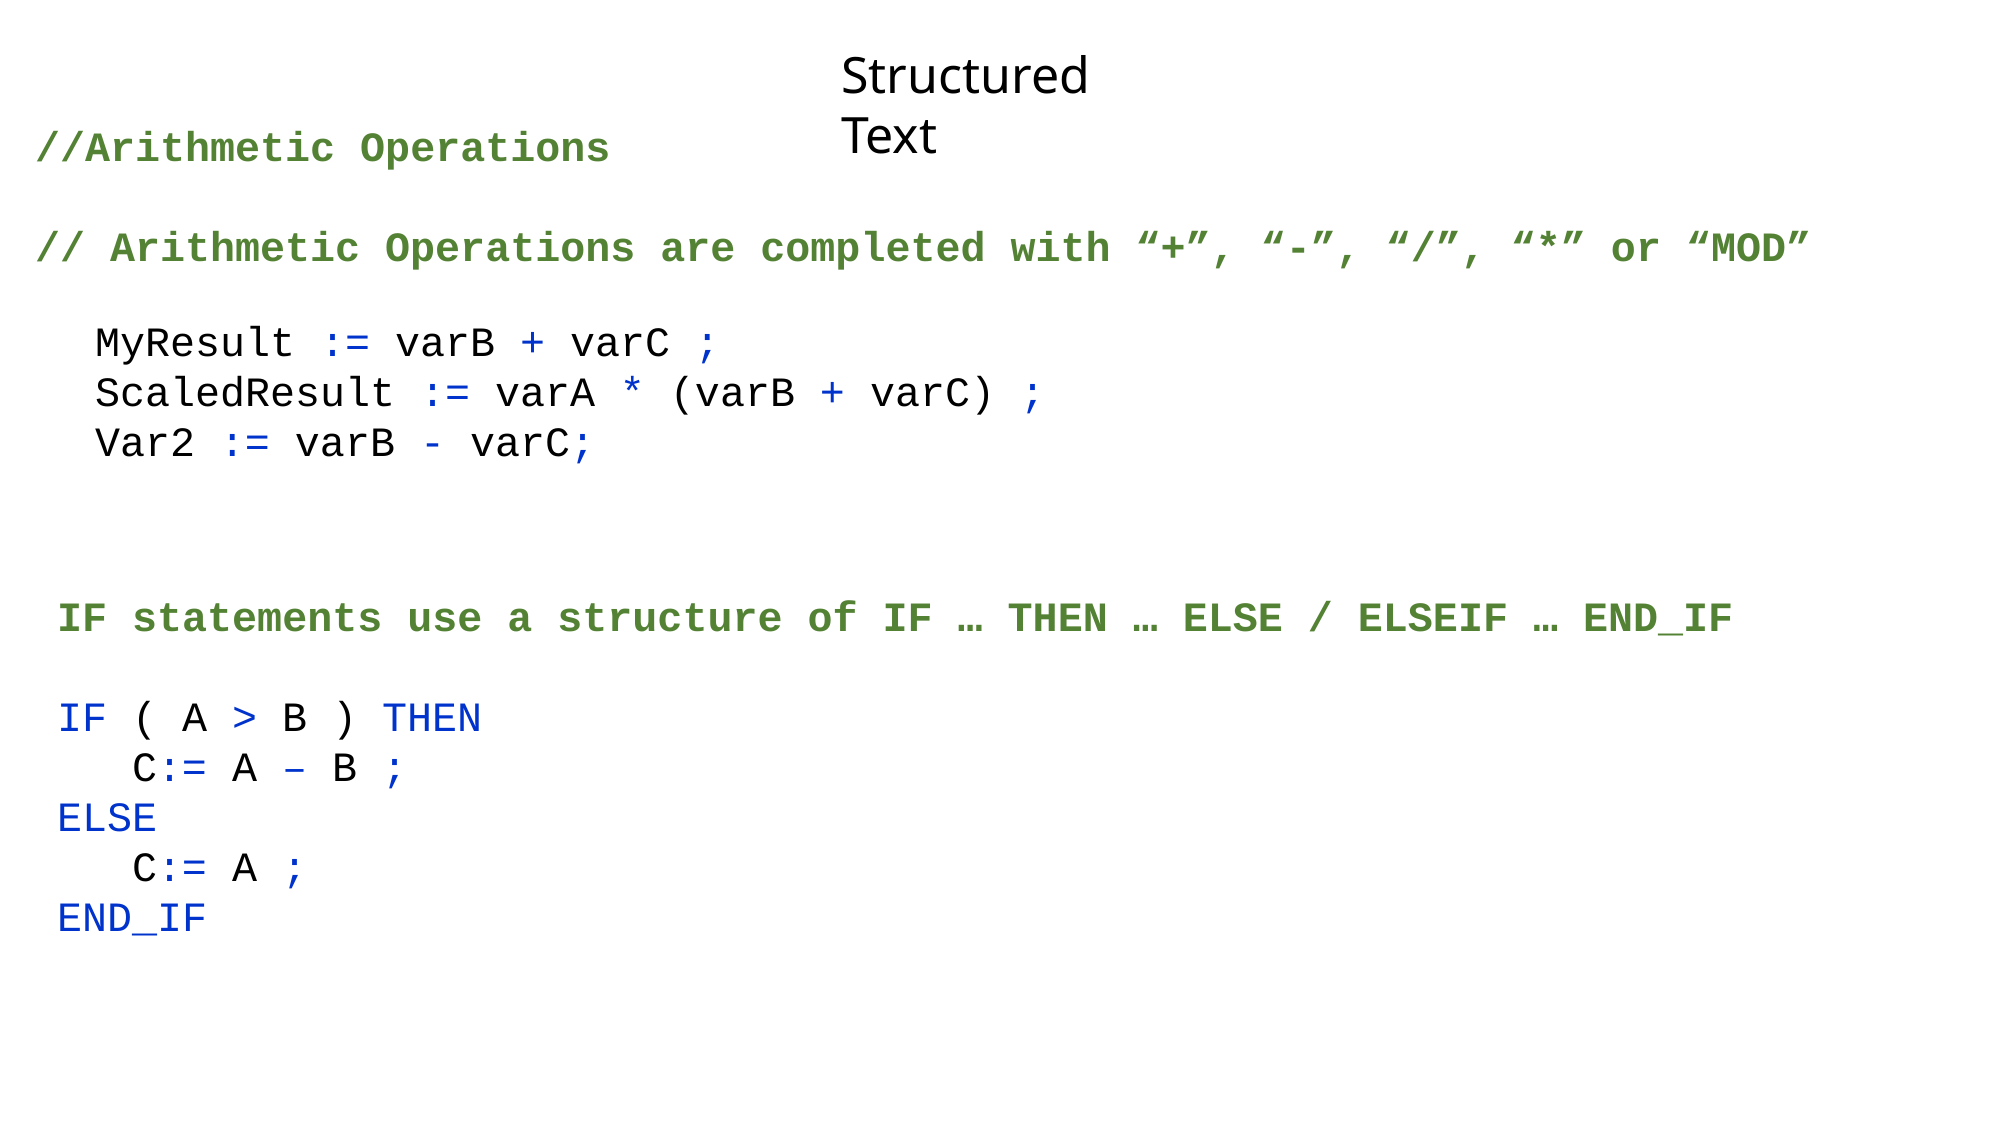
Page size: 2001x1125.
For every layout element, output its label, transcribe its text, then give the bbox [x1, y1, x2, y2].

text_box IF statements use a structure of IF … THEN … ELSE / ELSEIF … END_IF IF ( A > B ) THEN C:= A – B ; ELSE C:= A ; END_IF [42, 582, 1958, 948]
text_box Structured Text [826, 36, 1174, 112]
text_box MyResult := varB + varC ; ScaledResult := varA * (varB + varC) ; Var2 := varB - varC; [5, 307, 1060, 473]
text_box //Arithmetic Operations // Arithmetic Operations are completed with “+”, “-”, “/”, “*” or “MOD” [20, 112, 1936, 277]
